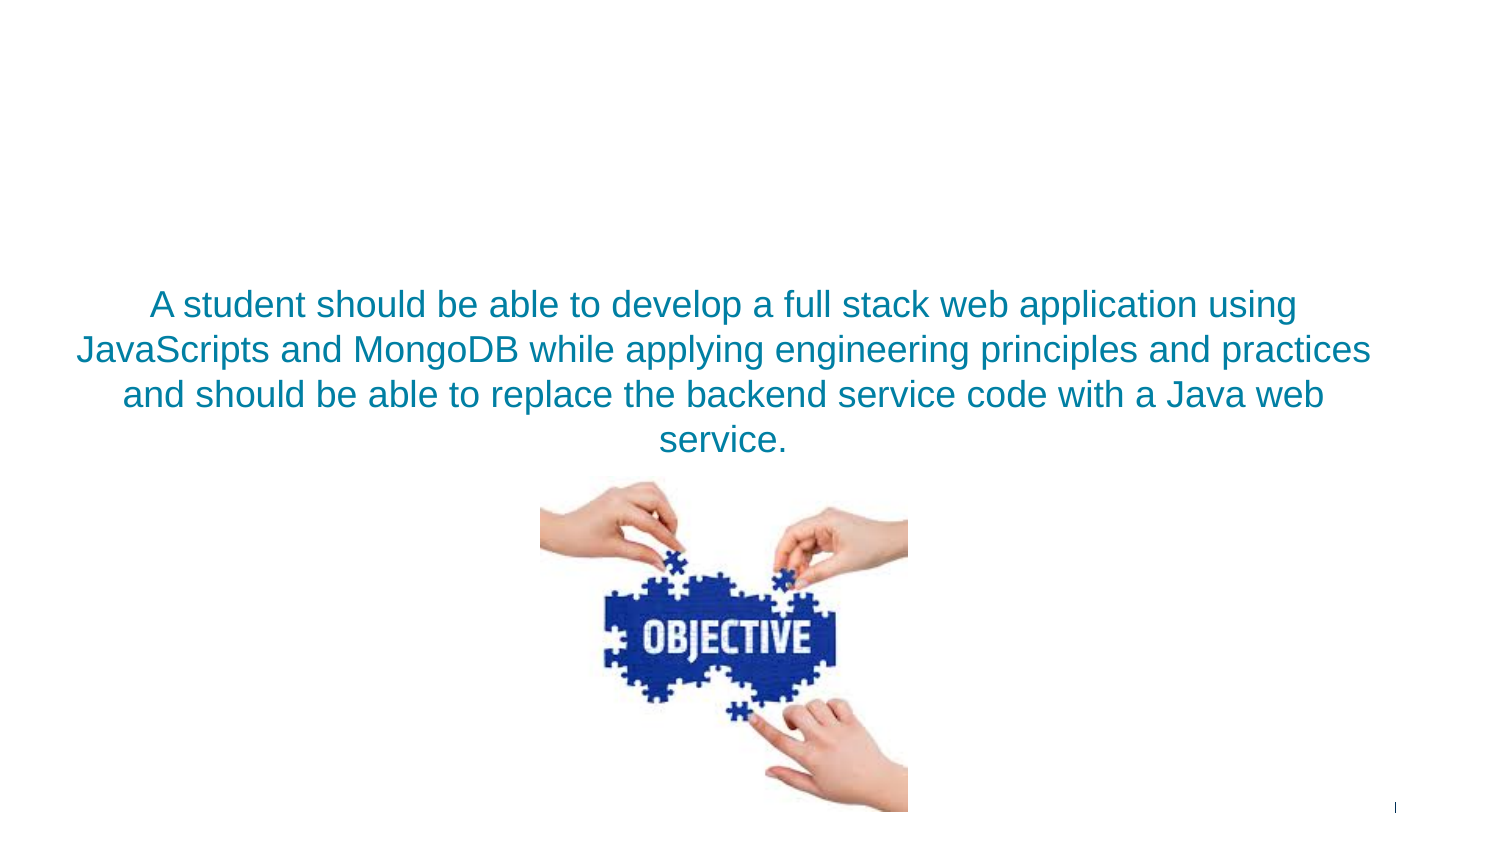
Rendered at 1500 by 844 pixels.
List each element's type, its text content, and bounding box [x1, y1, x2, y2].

picture [539, 476, 908, 812]
list A student should be able to develop a full stack web application using JavaScripts and MongoDB while applying engineering principles and practices and should be able to replace the backend service code with a Java web service. [63, 64, 1385, 753]
